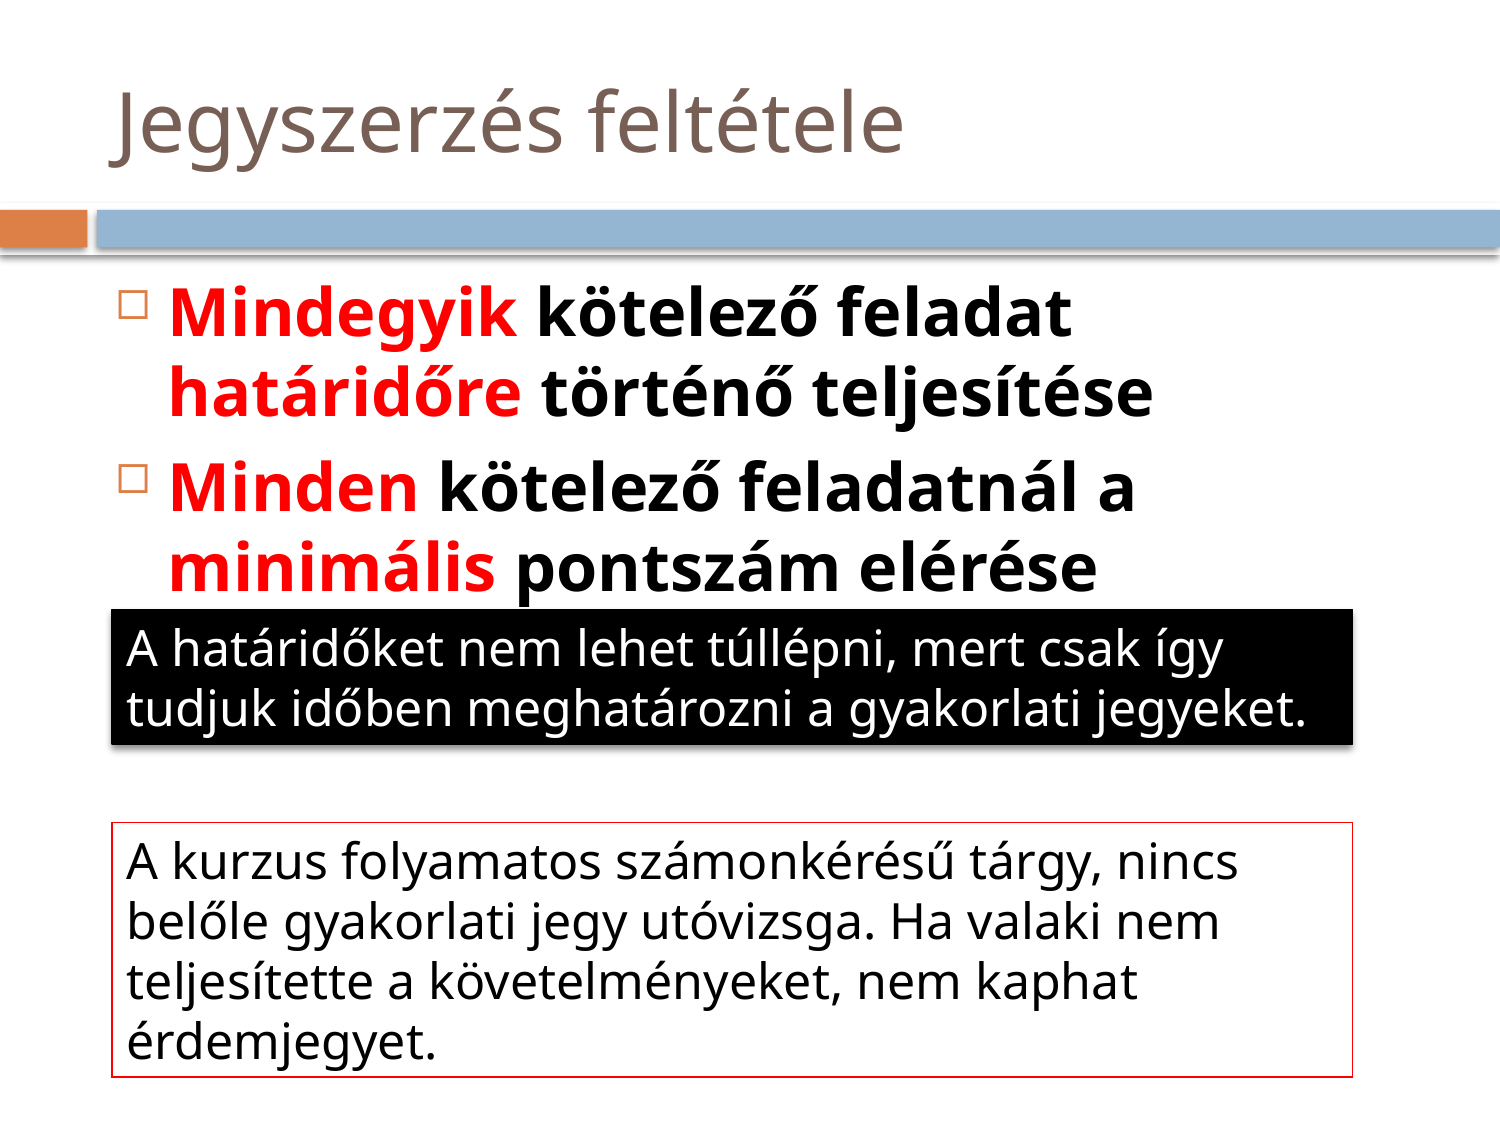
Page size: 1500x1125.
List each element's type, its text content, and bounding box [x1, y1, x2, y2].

title Jegyszerzés feltétele [100, 37, 1439, 201]
text_box A kurzus folyamatos számonkérésű tárgy, nincs belőle gyakorlati jegy utóvizsga. Ha valaki nem teljesítette a követelményeket, nem kaphat érdemjegyet. [112, 822, 1353, 1078]
list Mindegyik kötelező feladat határidőre történő teljesítése Minden kötelező feladatnál a minimális pontszám elérése [100, 262, 1439, 622]
text_box A határidőket nem lehet túllépni, mert csak így tudjuk időben meghatározni a gyakorlati jegyeket. [111, 609, 1353, 745]
